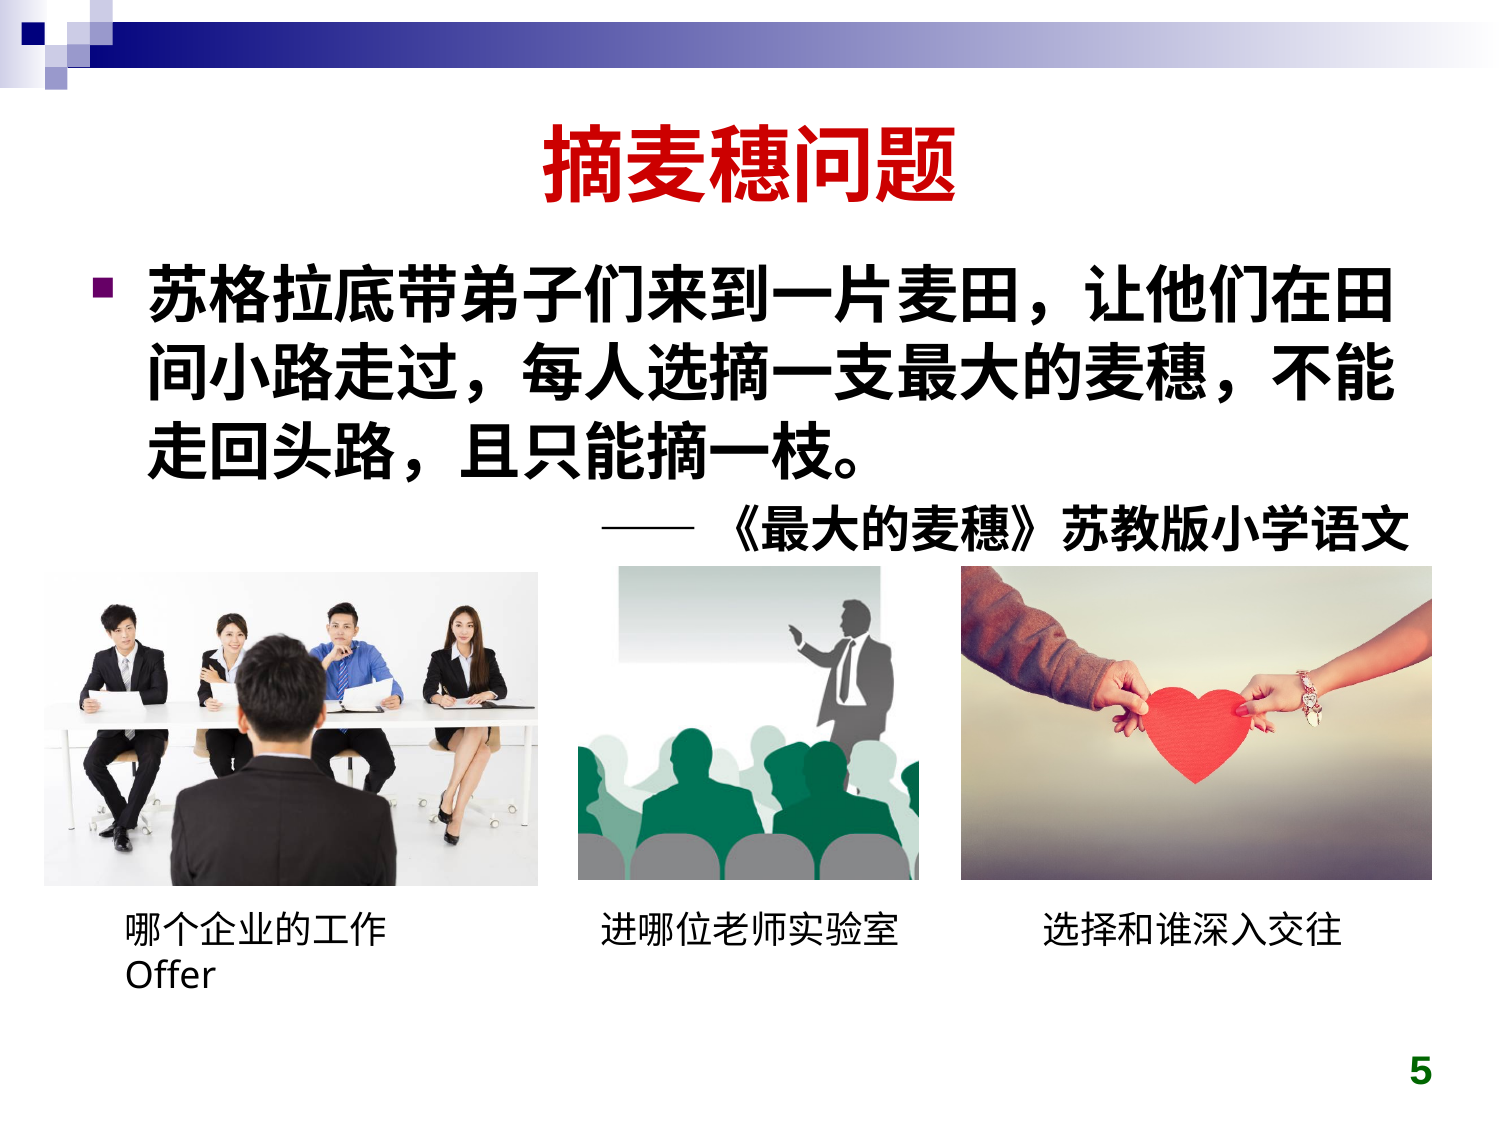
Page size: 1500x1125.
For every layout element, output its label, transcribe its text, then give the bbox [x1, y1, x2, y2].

text_box 选择和谁深入交往 [1027, 899, 1383, 959]
text_box 进哪位老师实验室 [585, 899, 940, 959]
picture [961, 566, 1432, 880]
list 苏格拉底带弟子们来到一片麦田，让他们在田间小路走过，每人选摘一支最大的麦穗，不能走回头路，且只能摘一枝。 ——《最大的麦穗》苏教版小学语文 [75, 243, 1425, 1024]
picture [578, 565, 920, 880]
title 摘麦穗问题 [75, 75, 1425, 243]
slide_number 5 [1098, 1025, 1449, 1100]
text_box 哪个企业的工作Offer [109, 899, 498, 1004]
picture [44, 571, 538, 886]
